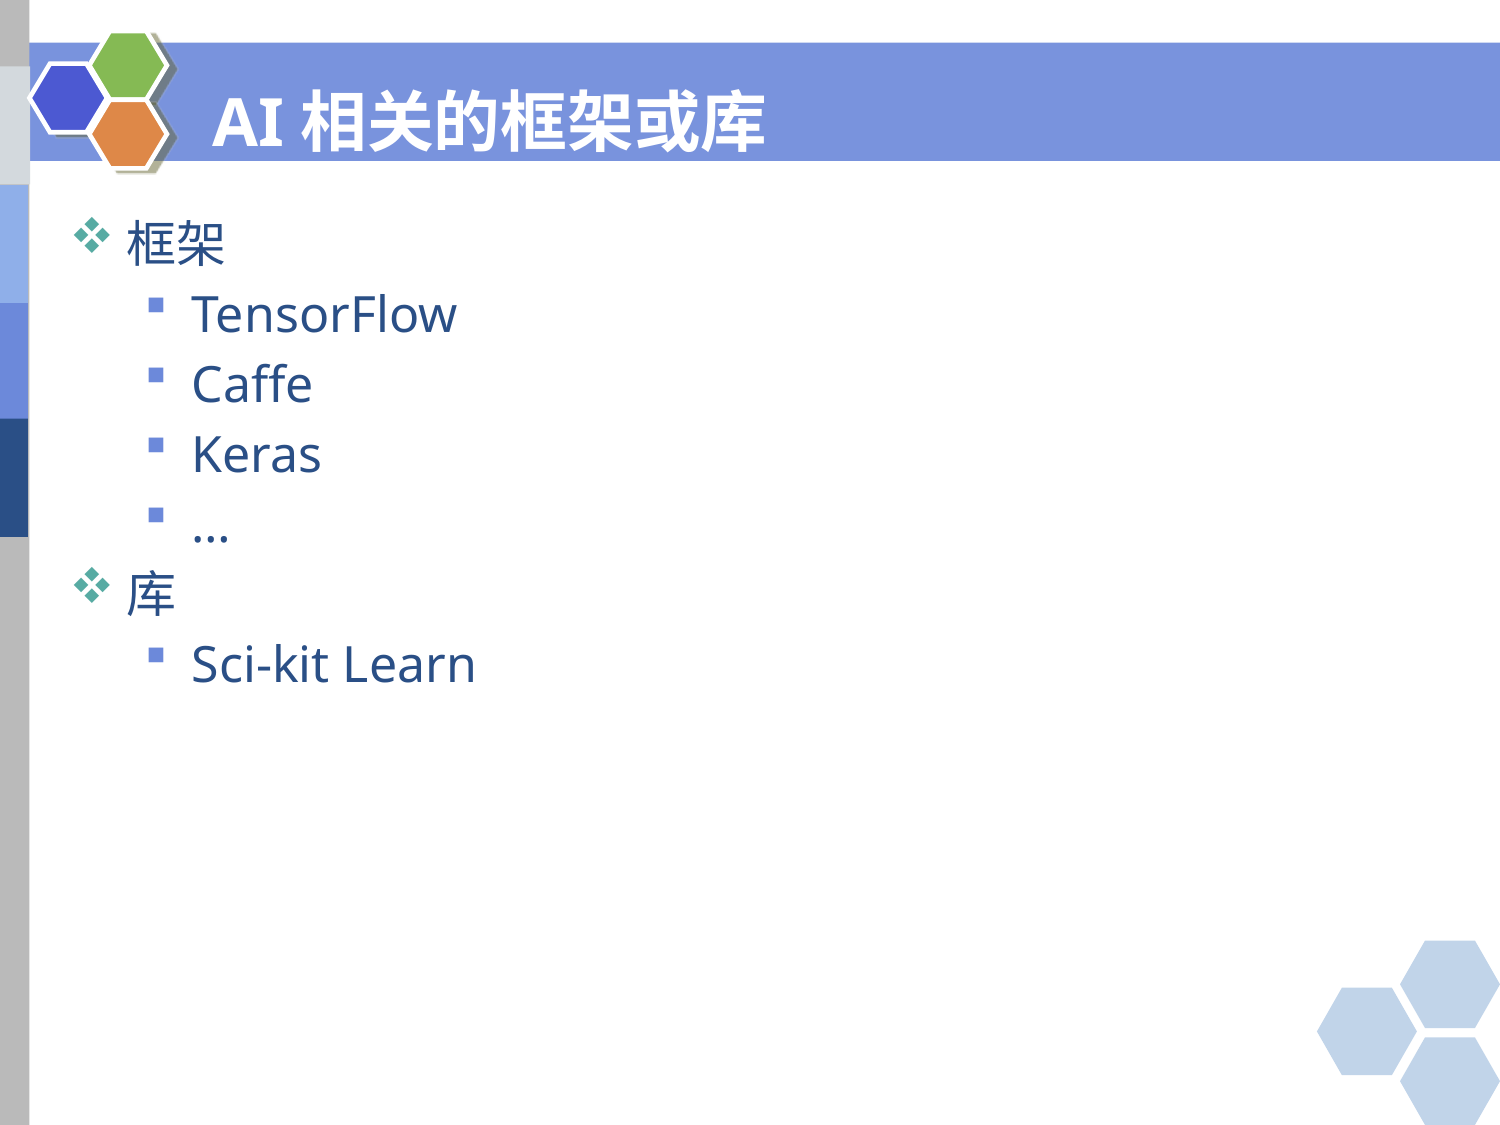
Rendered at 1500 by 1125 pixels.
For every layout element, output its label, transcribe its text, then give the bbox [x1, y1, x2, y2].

title AI相关的框架或库 [196, 67, 1406, 173]
list 框架 TensorFlow Caffe Keras … 库 Sci-kit Learn [54, 204, 1446, 973]
